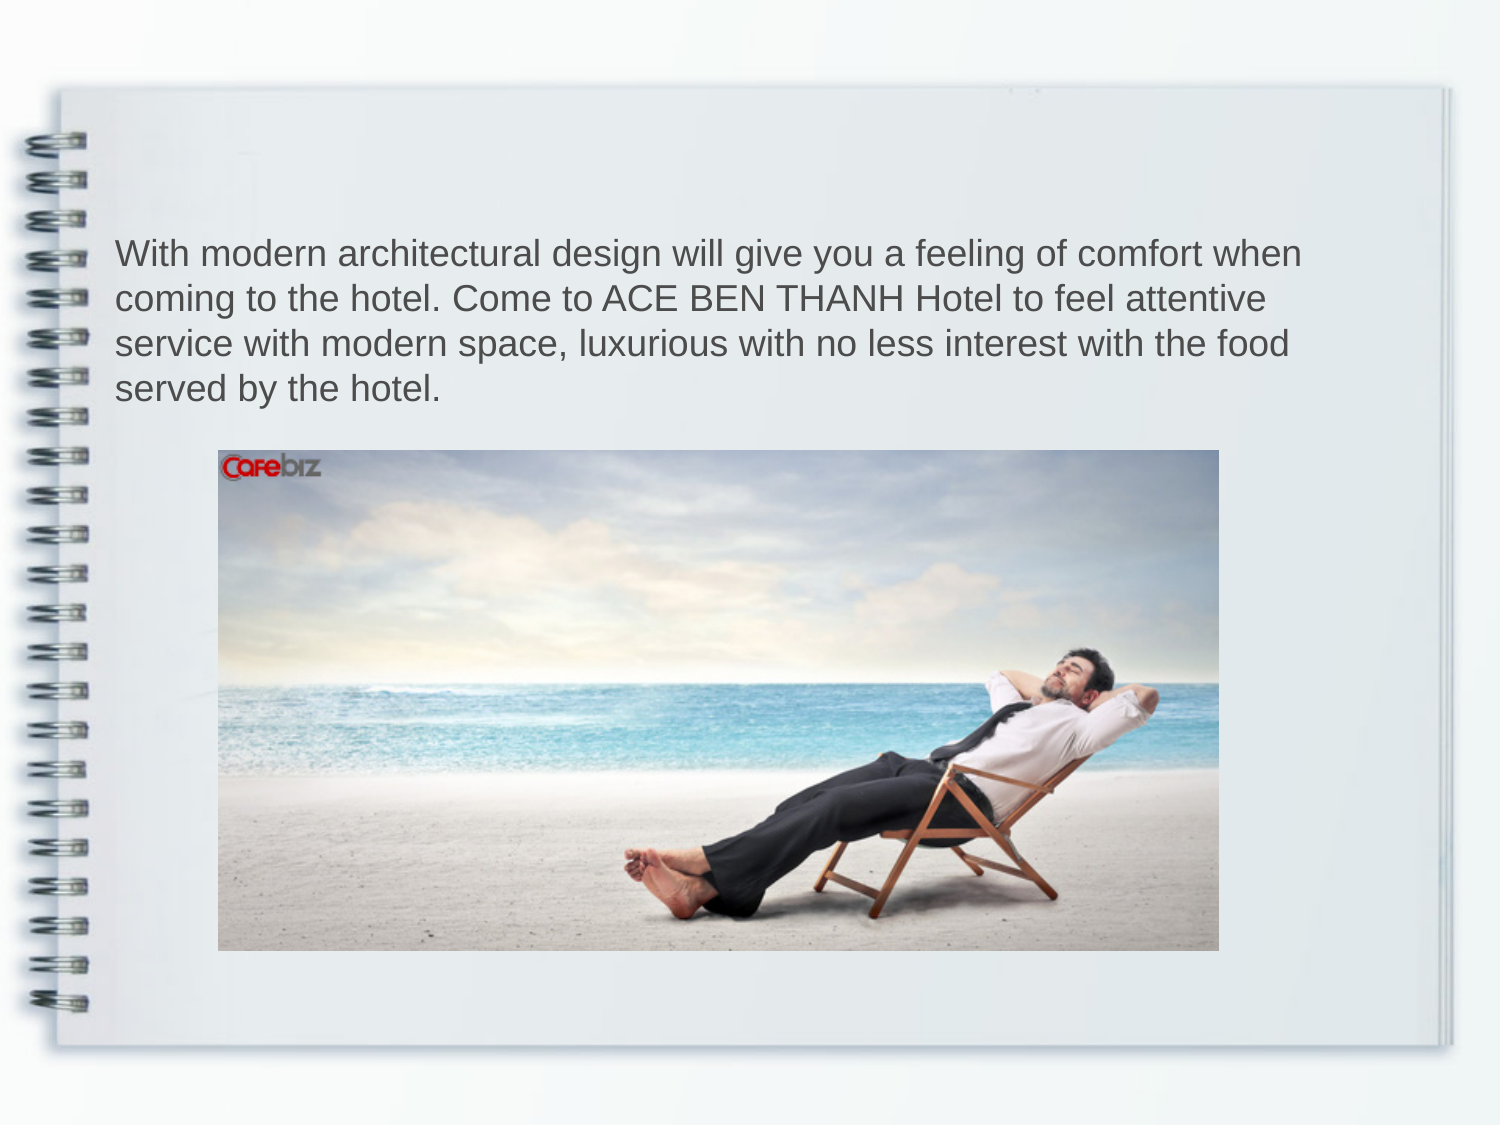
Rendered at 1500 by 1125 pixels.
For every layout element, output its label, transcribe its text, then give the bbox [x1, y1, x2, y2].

picture [0, 0, 1500, 1125]
text_box With modern architectural design will give you a feeling of comfort when coming to the hotel. Come to ACE BEN THANH Hotel to feel attentive service with modern space, luxurious with no less interest with the food served by the hotel. [100, 221, 1406, 417]
